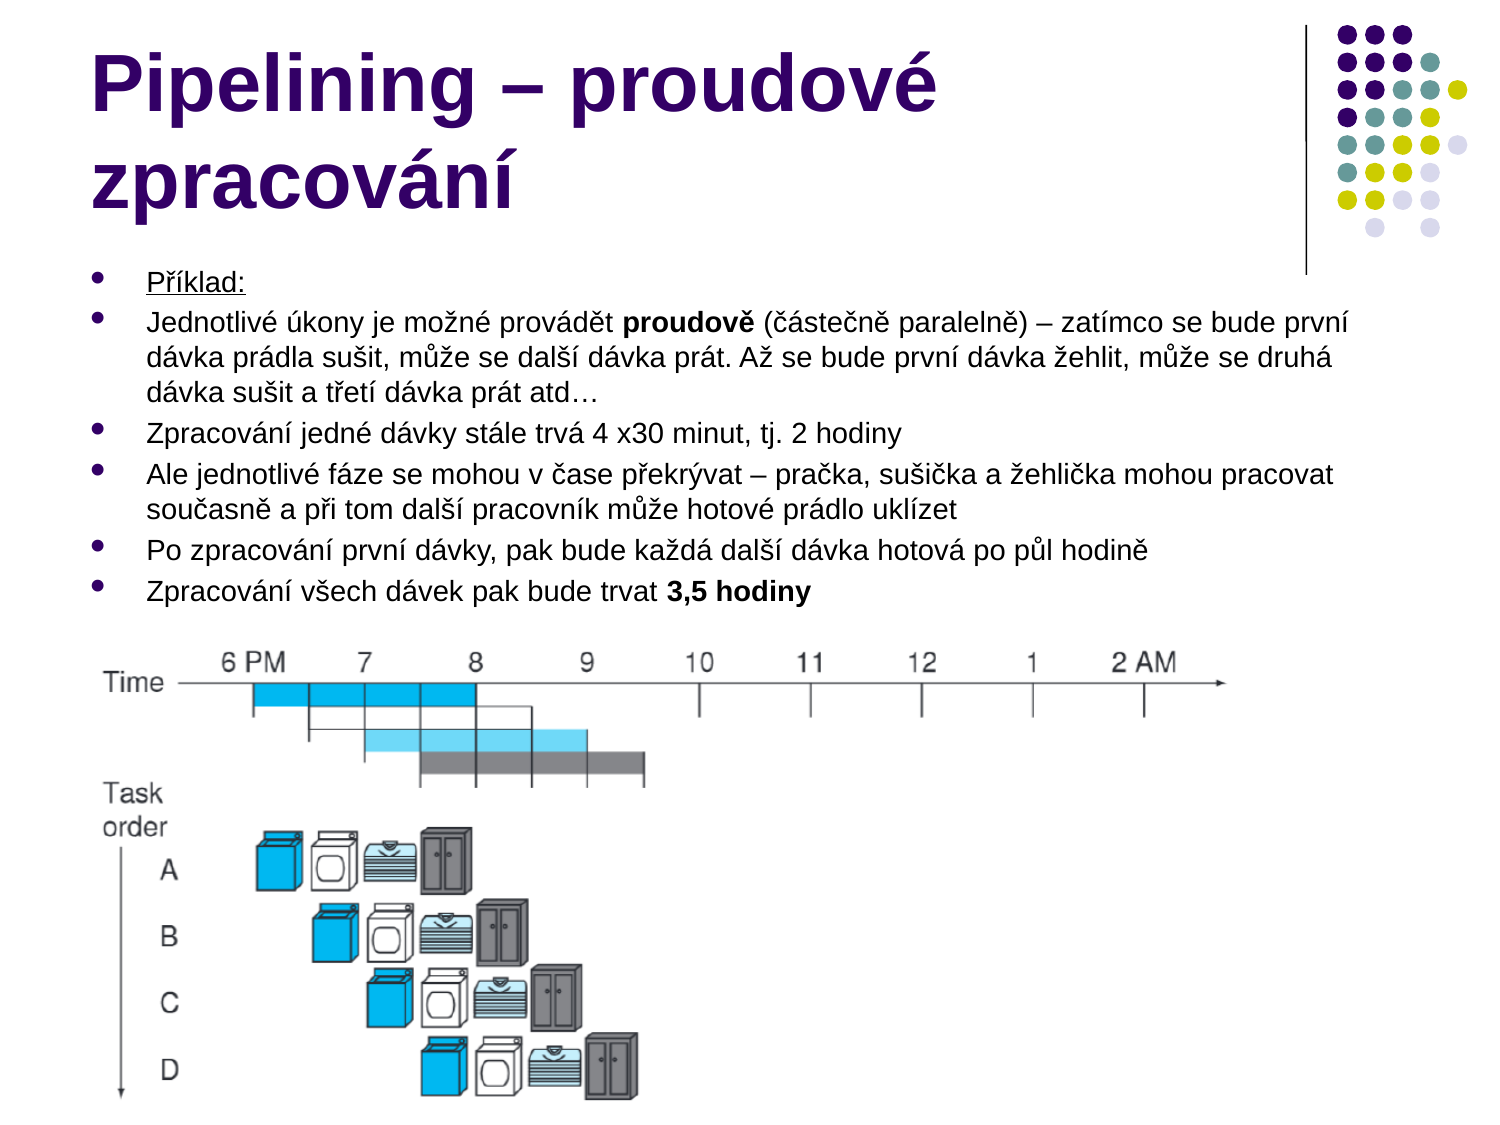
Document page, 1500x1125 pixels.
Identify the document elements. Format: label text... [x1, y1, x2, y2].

picture [74, 642, 1335, 1109]
title Pipelining – proudové zpracování [75, 20, 1313, 233]
list Příklad: Jednotlivé úkony je možné provádět proudově (částečně paralelně) – zatímco se bude první dávka prádla sušit, může se další dávka prát. Až se bude první dávka žehlit, může se druhá dávka sušit a třetí dávka prát atd… Zpracování jedné dávky stále trvá 4 x30 minut, tj. 2 hodiny Ale jednotlivé fáze se mohou v čase překrývat – pračka, sušička a žehlička mohou pracovat současně a při tom další pracovník může hotové prádlo uklízet Po zpracování první dávky, pak bude každá další dávka hotová po půl hodině Zpracování všech dávek pak bude trvat 3,5 hodiny [75, 255, 1425, 980]
